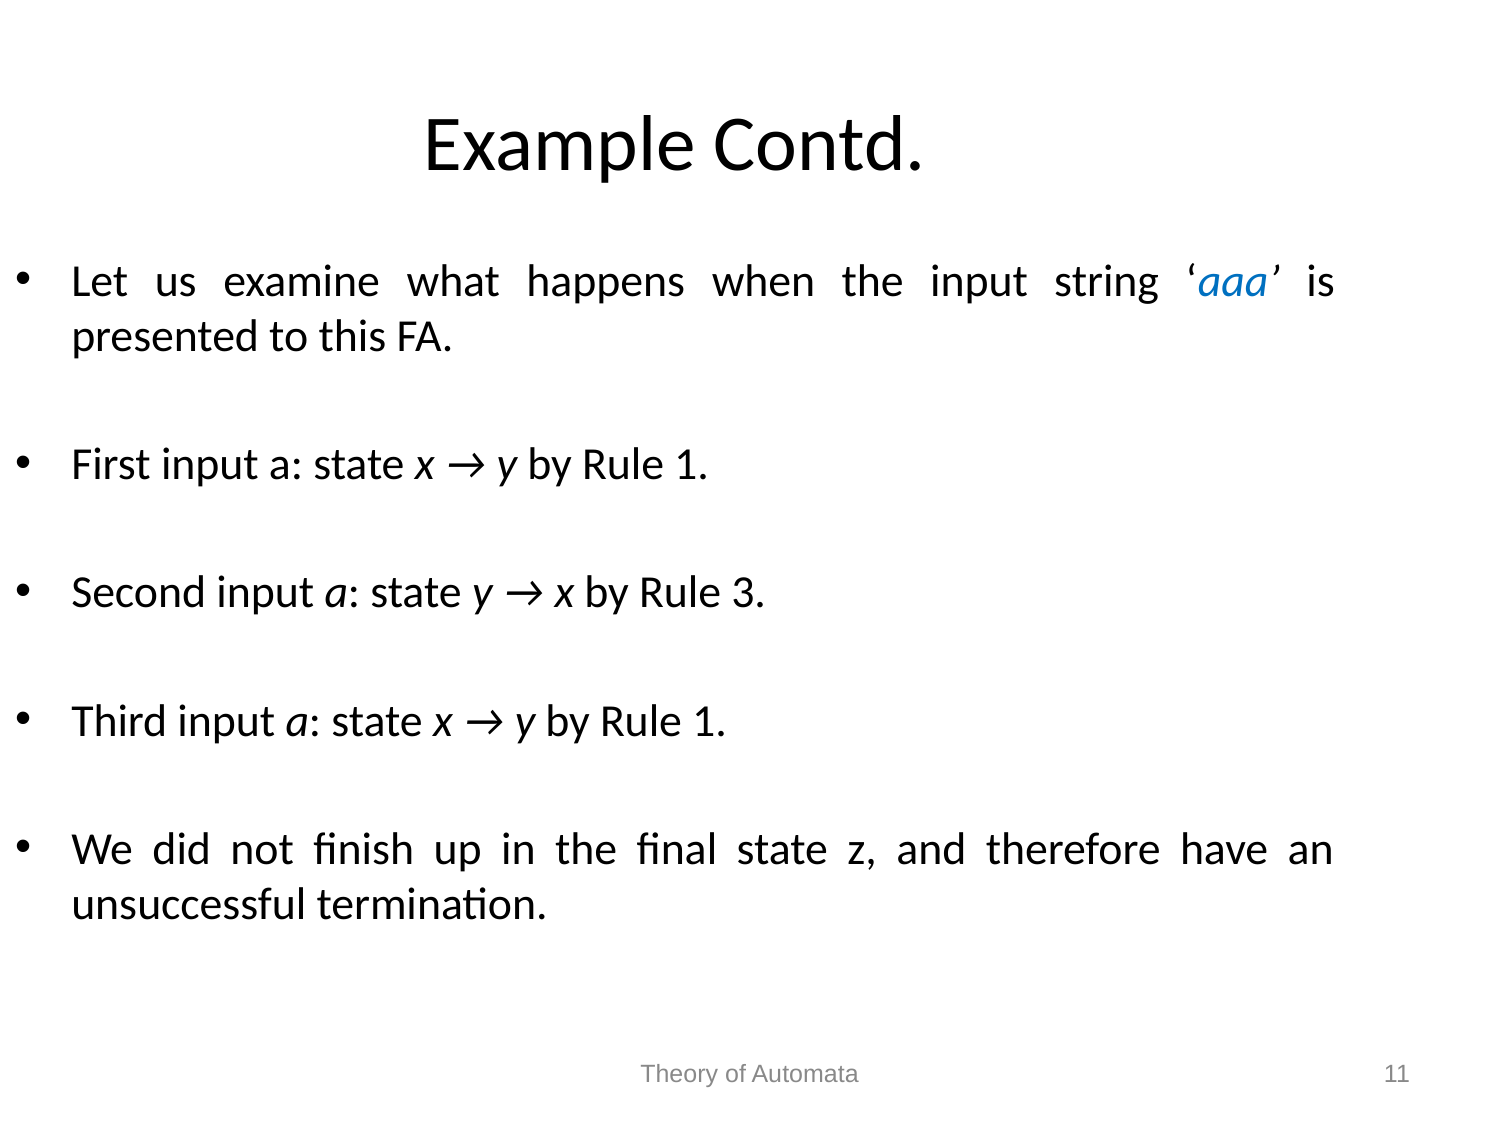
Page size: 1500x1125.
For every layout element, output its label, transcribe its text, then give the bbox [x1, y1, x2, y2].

text_box 11 [1074, 1042, 1425, 1103]
text_box Theory of Automata [512, 1042, 988, 1103]
title Example Contd. [0, 45, 1350, 233]
list Let us examine what happens when the input string ‘aaa’ is presented to this FA. First input a: state x → y by Rule 1. Second input a: state y → x by Rule 3. Third input a: state x → y by Rule 1. We did not finish up in the final state z, and therefore have an unsuccessful termination. [0, 242, 1350, 986]
